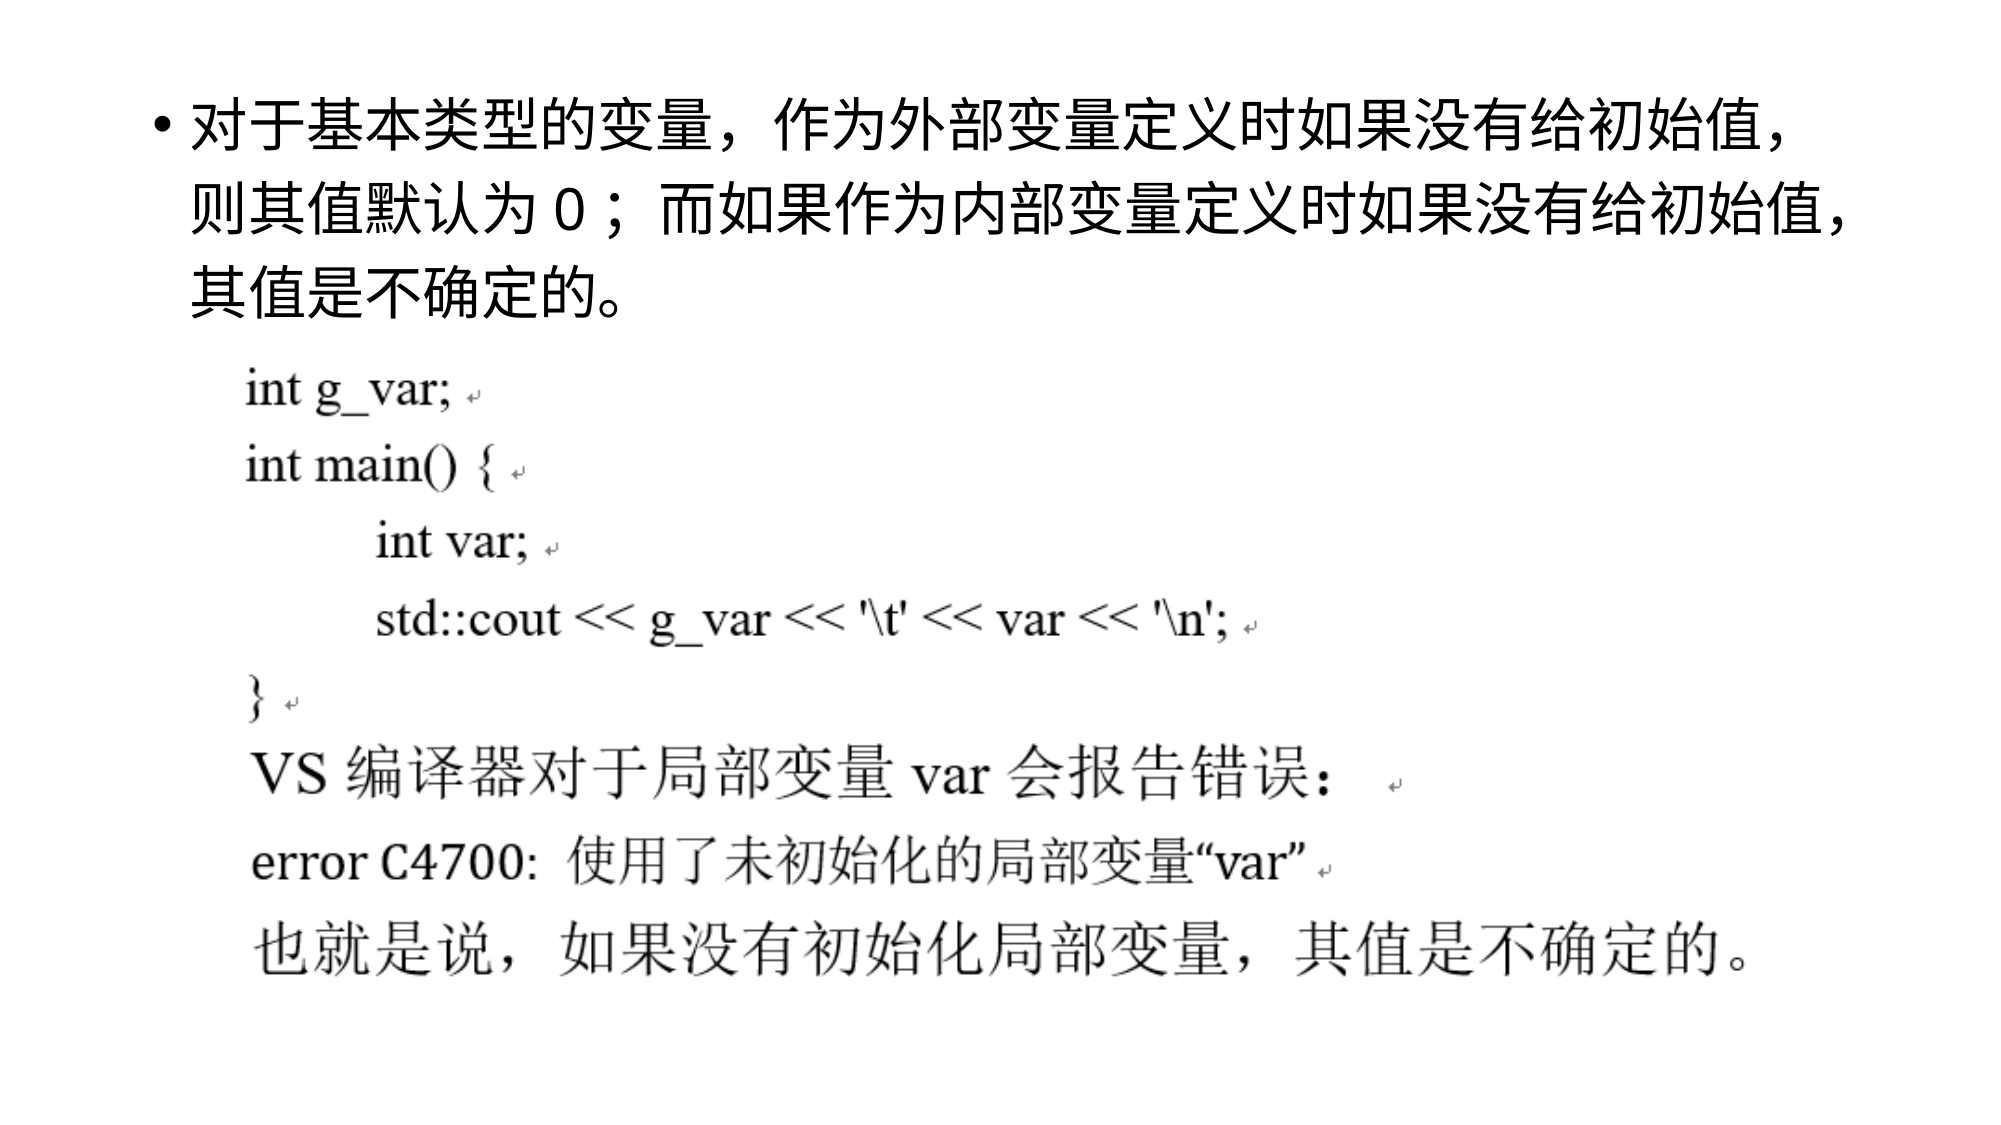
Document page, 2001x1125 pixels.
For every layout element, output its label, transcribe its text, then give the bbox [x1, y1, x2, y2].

picture [224, 355, 1766, 997]
list 对于基本类型的变量，作为外部变量定义时如果没有给初始值，则其值默认为0；而如果作为内部变量定义时如果没有给初始值，其值是不确定的。 [137, 67, 1863, 803]
